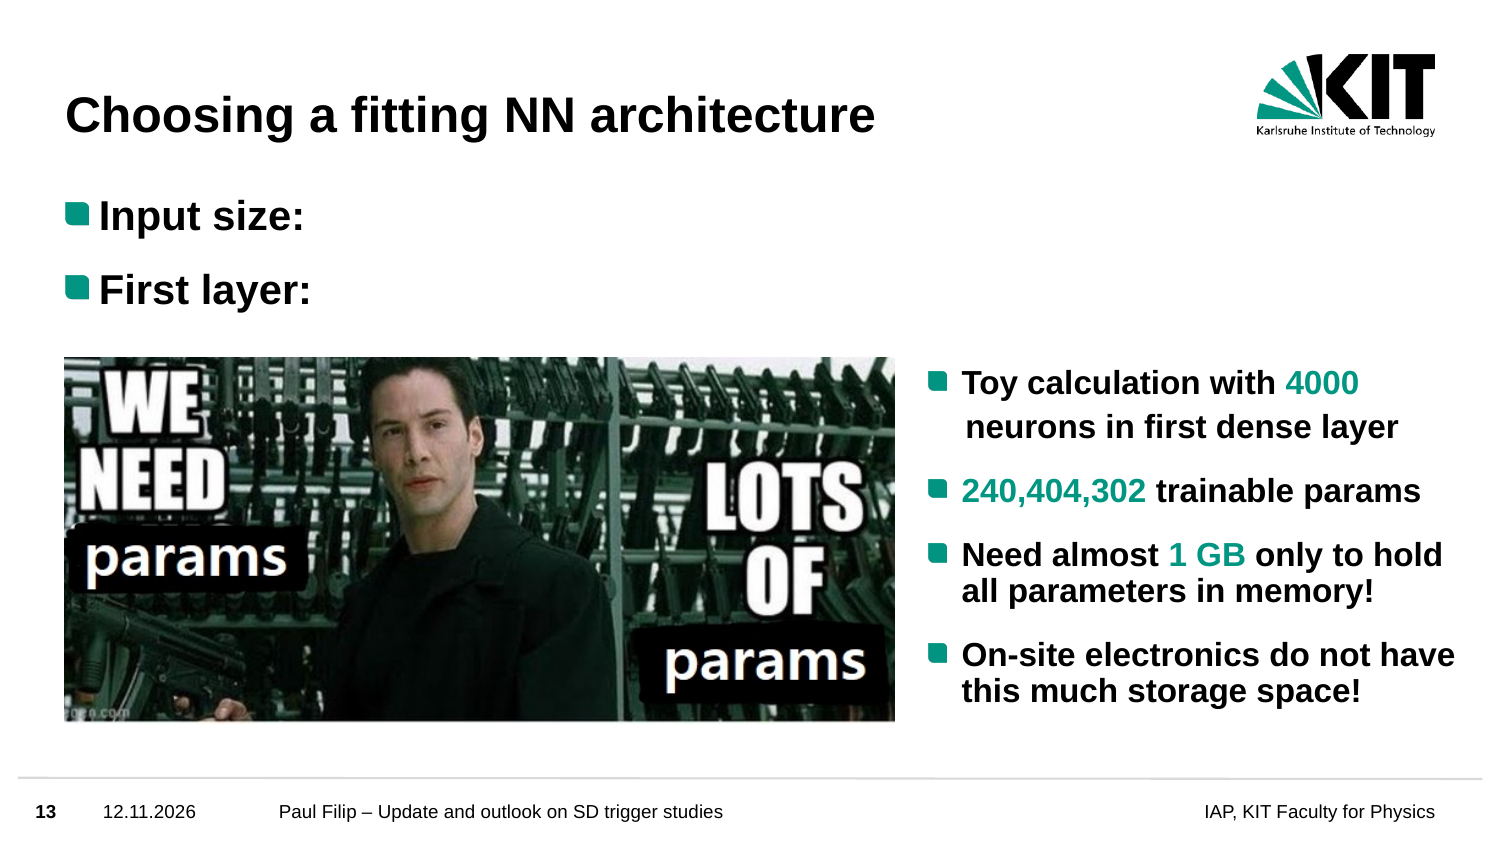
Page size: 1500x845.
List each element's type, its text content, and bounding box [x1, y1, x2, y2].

title Choosing a fitting NN architecture [64, 48, 1192, 144]
text_box Toy calculation with 4000 neurons in first dense layer 240,404,302 trainable params Need almost 1 GB only to hold all parameters in memory! On-site electronics do not have this much storage space! [928, 366, 1483, 763]
slide_number 13 [35, 778, 89, 844]
picture [64, 357, 895, 724]
picture [928, 543, 947, 565]
picture [928, 371, 947, 393]
picture [65, 275, 89, 302]
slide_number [102, 778, 272, 844]
picture [1257, 54, 1435, 137]
picture [928, 479, 947, 500]
picture [65, 202, 89, 228]
picture [928, 643, 947, 665]
